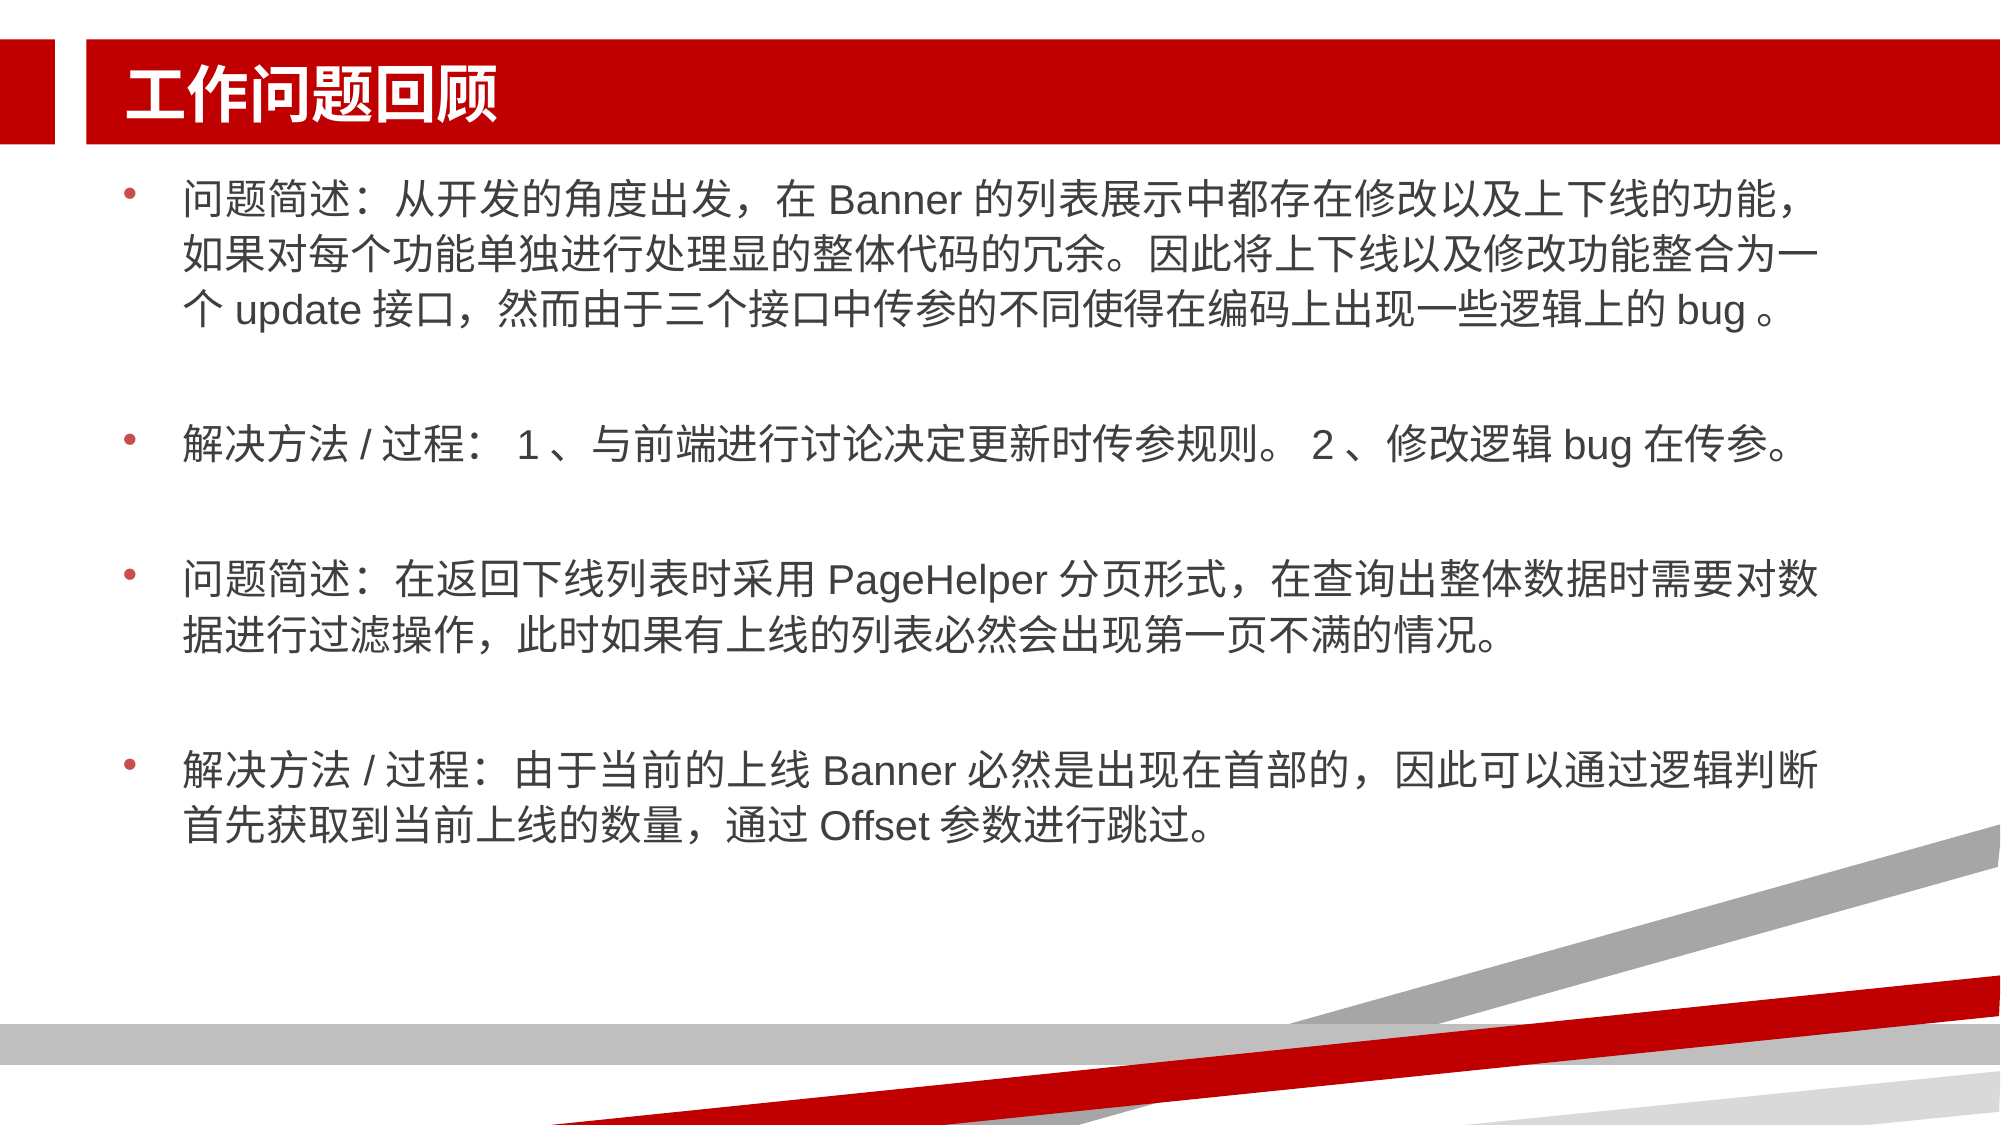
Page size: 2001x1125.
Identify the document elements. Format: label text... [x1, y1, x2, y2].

list 问题简述：从开发的角度出发，在Banner的列表展示中都存在修改以及上下线的功能，如果对每个功能单独进行处理显的整体代码的冗余。因此将上下线以及修改功能整合为一个update接口，然而由于三个接口中传参的不同使得在编码上出现一些逻辑上的bug。 解决方法/过程：1、与前端进行讨论决定更新时传参规则。2、修改逻辑bug在传参。 问题简述：在返回下线列表时采用PageHelper分页形式，在查询出整体数据时需要对数据进行过滤操作，此时如果有上线的列表必然会出现第一页不满的情况。 解决方法/过程：由于当前的上线Banner必然是出现在首部的，因此可以通过逻辑判断首先获取到当前上线的数量，通过Offset参数进行跳过。 [109, 78, 1835, 985]
title 工作问题回顾 [109, 40, 1835, 78]
